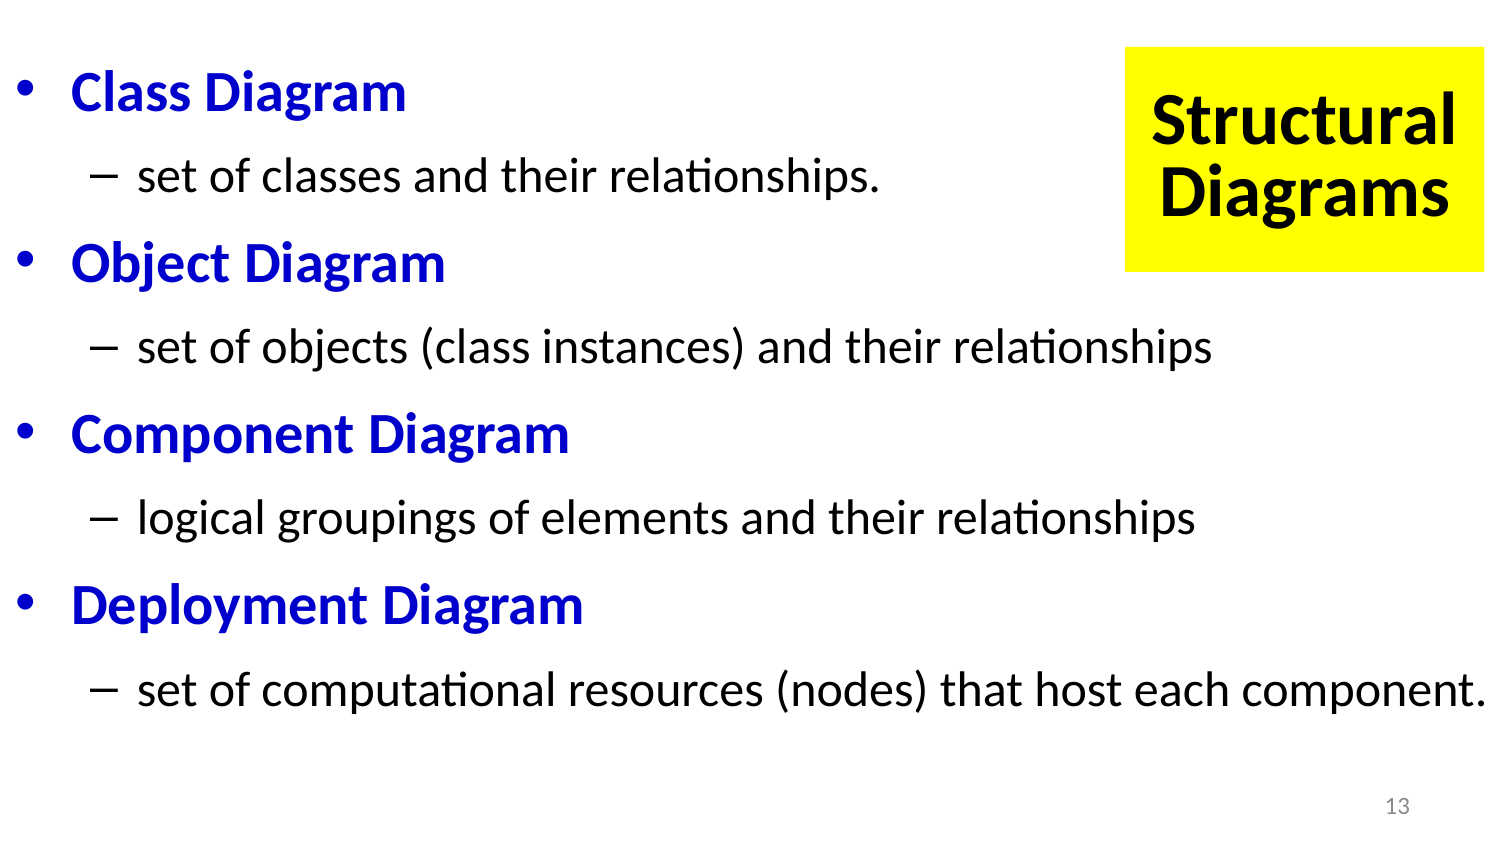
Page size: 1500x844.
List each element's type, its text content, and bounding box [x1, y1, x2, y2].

slide_number 13 [1074, 782, 1425, 827]
list Class Diagram set of classes and their relationships. Object Diagram set of objects (class instances) and their relationships Component Diagram logical groupings of elements and their relationships Deployment Diagram set of computational resources (nodes) that host each component. [0, 34, 1500, 649]
